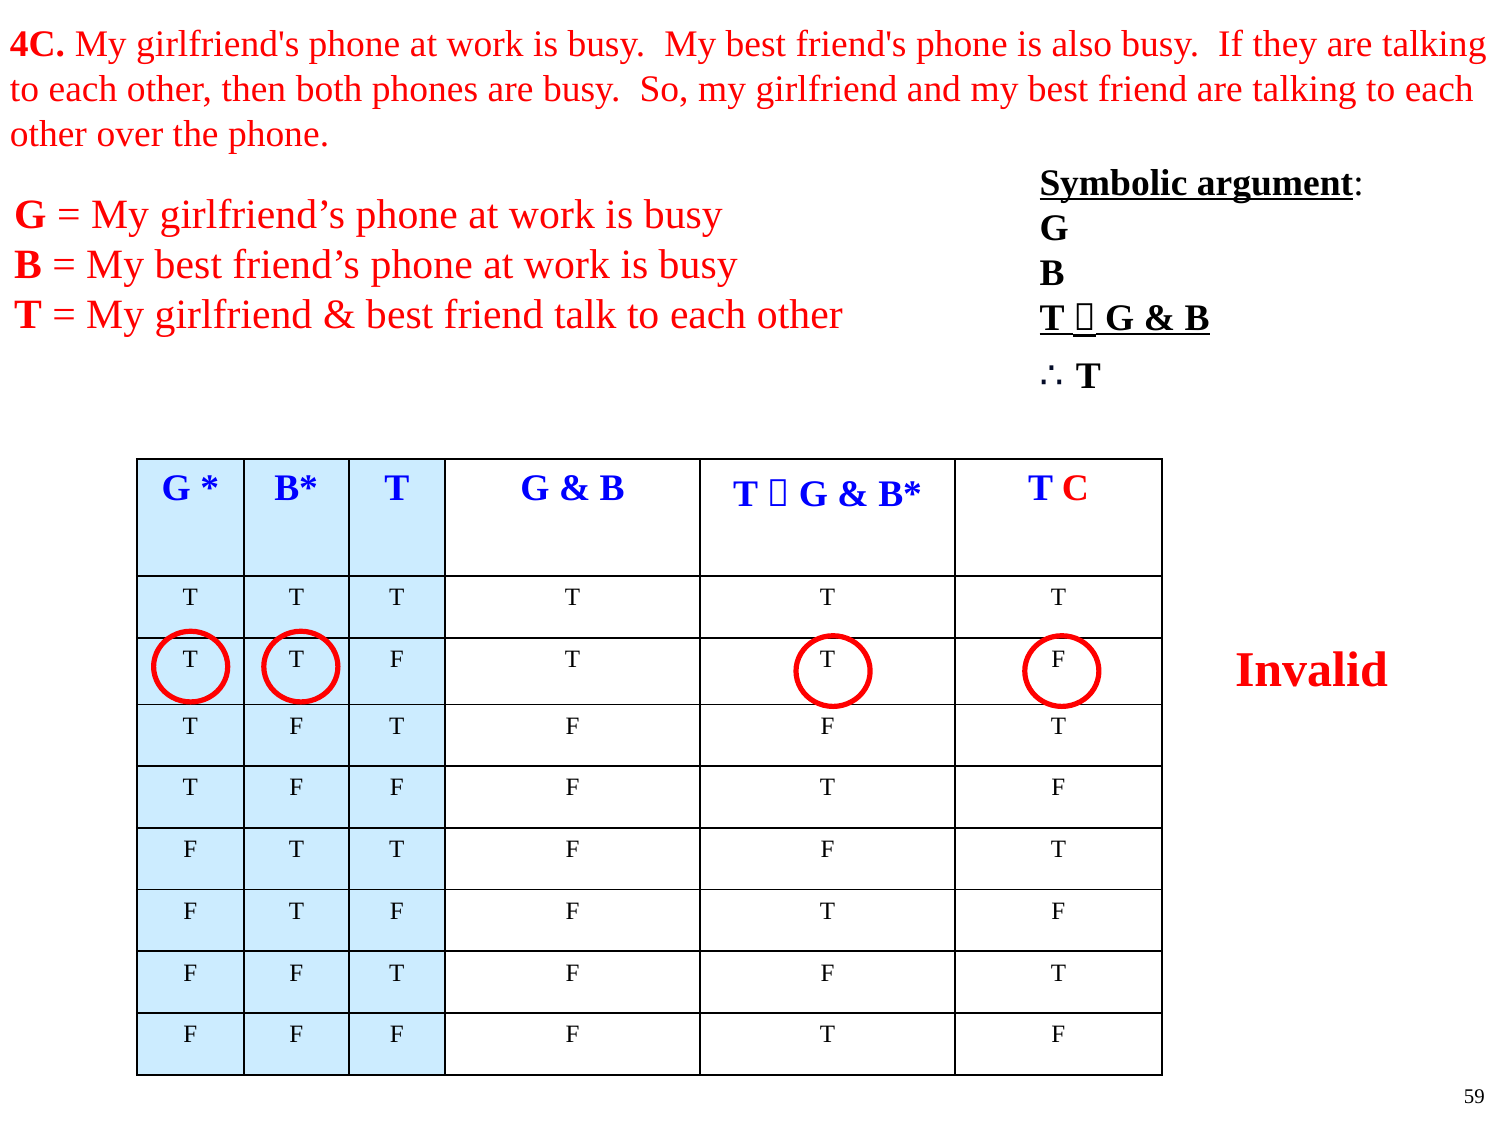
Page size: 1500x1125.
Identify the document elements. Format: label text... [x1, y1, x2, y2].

table_cell T [350, 829, 444, 889]
table_cell F [245, 952, 348, 1012]
text_box [796, 635, 871, 707]
table_cell F [350, 639, 444, 704]
table_cell F [350, 767, 444, 827]
table_header B* [245, 460, 348, 575]
table_header T  G & B* [701, 460, 954, 575]
table_cell T [245, 577, 348, 637]
table_cell F [350, 890, 444, 950]
table_cell F [701, 829, 954, 889]
table_cell T [245, 639, 348, 704]
table_cell T [956, 705, 1161, 765]
text_box G = My girlfriend’s phone at work is busy B = My best friend’s phone at work is busy T = My girlfriend & best friend talk to each other [0, 179, 1025, 404]
table_cell F [956, 1014, 1161, 1074]
slide_number 59 [1187, 1074, 1500, 1125]
table_cell T [138, 705, 243, 765]
table_cell F [138, 829, 243, 889]
table_cell F [245, 1014, 348, 1074]
table_header G * [138, 460, 243, 575]
table_cell F [446, 890, 699, 950]
table_cell F [138, 890, 243, 950]
text_box [153, 631, 228, 702]
table_header T [350, 460, 444, 575]
table_cell F [446, 829, 699, 889]
table_cell F [245, 705, 348, 765]
text_box Invalid [1220, 629, 1457, 704]
table_cell T [350, 577, 444, 637]
table_cell F [245, 767, 348, 827]
list 4C. My girlfriend's phone at work is busy. My best friend's phone is also busy. If they are talking to each other, then both phones are busy. So, my girlfriend and my best friend are talking to each other over the phone. [0, 11, 1500, 135]
table_cell T [245, 829, 348, 889]
table_cell F [350, 1014, 444, 1074]
table_cell F [138, 1014, 243, 1074]
table_cell T [701, 767, 954, 827]
table_cell F [446, 767, 699, 827]
table_cell F [701, 952, 954, 1012]
table_header G & B [446, 460, 699, 575]
table_cell T [350, 705, 444, 765]
table_cell T [701, 577, 954, 637]
table_cell T [350, 952, 444, 1012]
table_cell F [446, 1014, 699, 1074]
table_cell T [701, 639, 817, 704]
text_box [263, 631, 338, 702]
table_cell T [701, 1014, 954, 1074]
table_cell F [956, 639, 1046, 704]
table_cell T [956, 952, 1161, 1012]
table_cell F [446, 705, 699, 765]
table_cell T [849, 639, 954, 704]
table_cell F [701, 705, 954, 765]
text_box Symbolic argument: G B T  G & B ∴ T [1024, 151, 1487, 406]
table_cell T [956, 829, 1161, 889]
table_cell T [138, 767, 243, 827]
table_cell F [956, 890, 1161, 950]
table_header T C [956, 460, 1161, 575]
table_cell T [138, 577, 243, 637]
table_cell F [956, 767, 1161, 827]
table_cell T [446, 639, 699, 704]
table_cell T [245, 890, 348, 950]
table_cell T [956, 577, 1161, 637]
table_cell F [446, 952, 699, 1012]
table_cell T [138, 639, 243, 704]
text_box [1024, 635, 1099, 707]
table_cell T [701, 890, 954, 950]
table_cell F [138, 952, 243, 1012]
table_cell F [1078, 639, 1161, 704]
table_cell T [446, 577, 699, 637]
